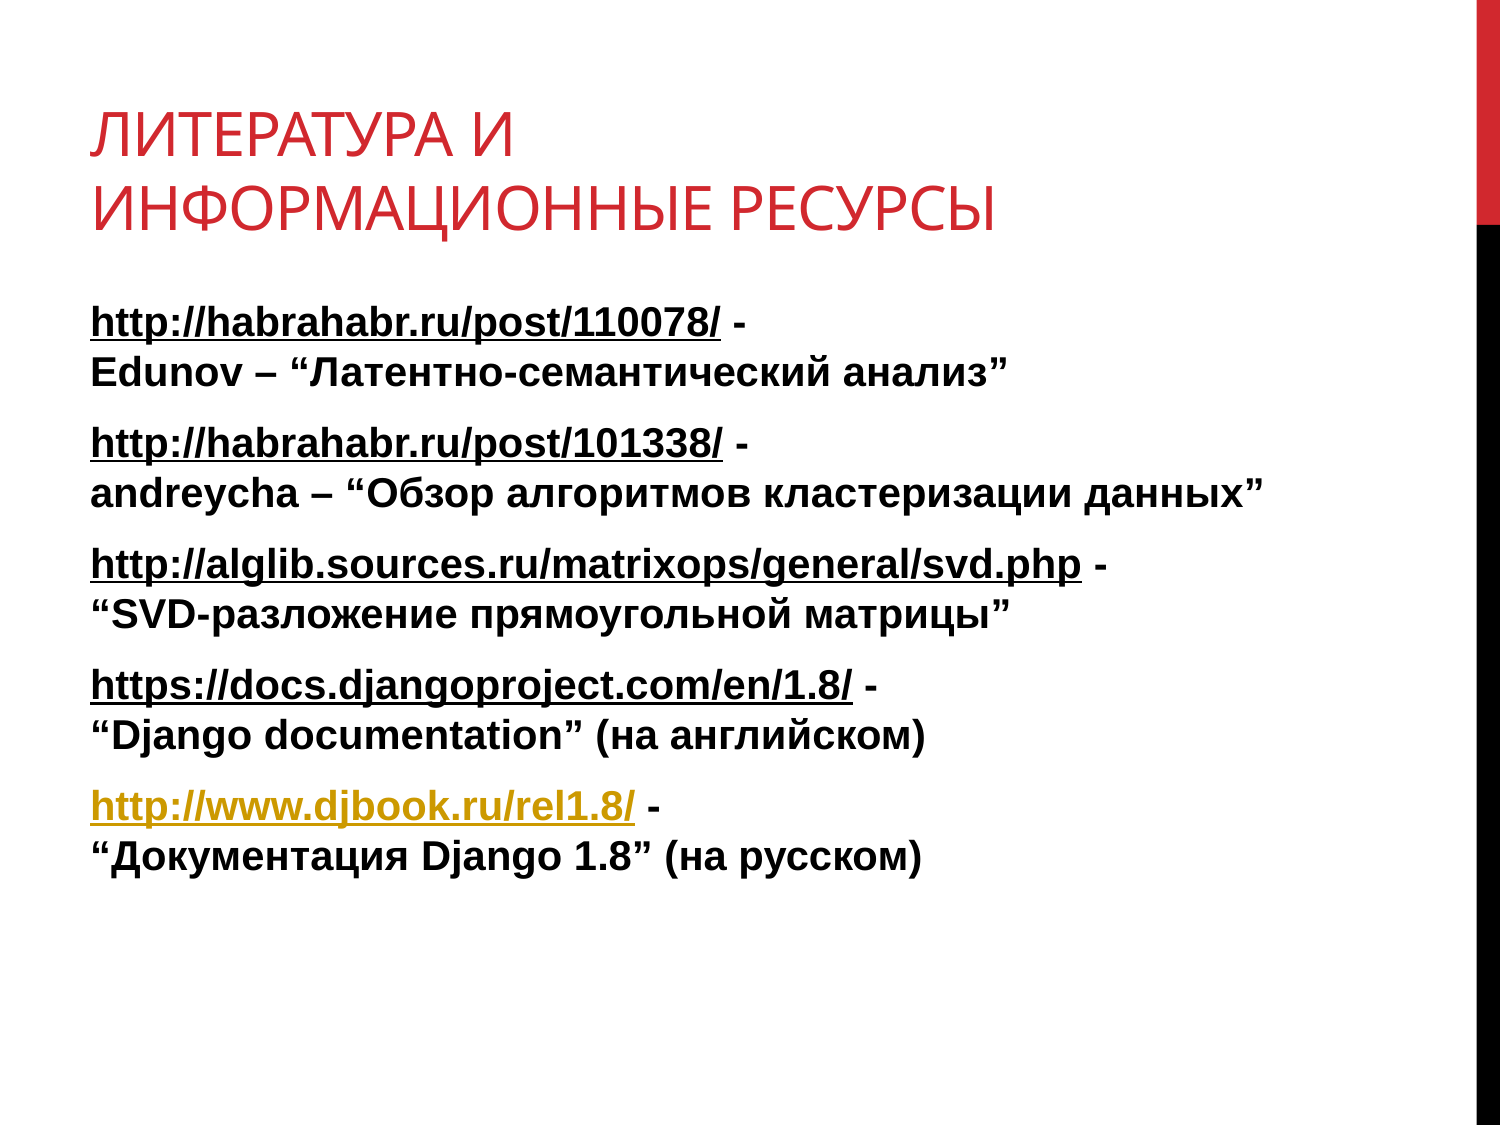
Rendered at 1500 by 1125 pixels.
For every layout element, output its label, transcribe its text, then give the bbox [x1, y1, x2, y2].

title Литература и информационные ресурсы [75, 25, 1025, 250]
list http://habrahabr.ru/post/110078/ - Edunov – “Латентно-семантический анализ” http://habrahabr.ru/post/101338/ - andreycha – “Обзор алгоритмов кластеризации данных” http://alglib.sources.ru/matrixops/general/svd.php - “SVD-разложение прямоугольной матрицы” https://docs.djangoproject.com/en/1.8/ - “Django documentation” (на английском) http://www.djbook.ru/rel1.8/ - “Документация Django 1.8” (на русском) [75, 287, 1325, 1005]
